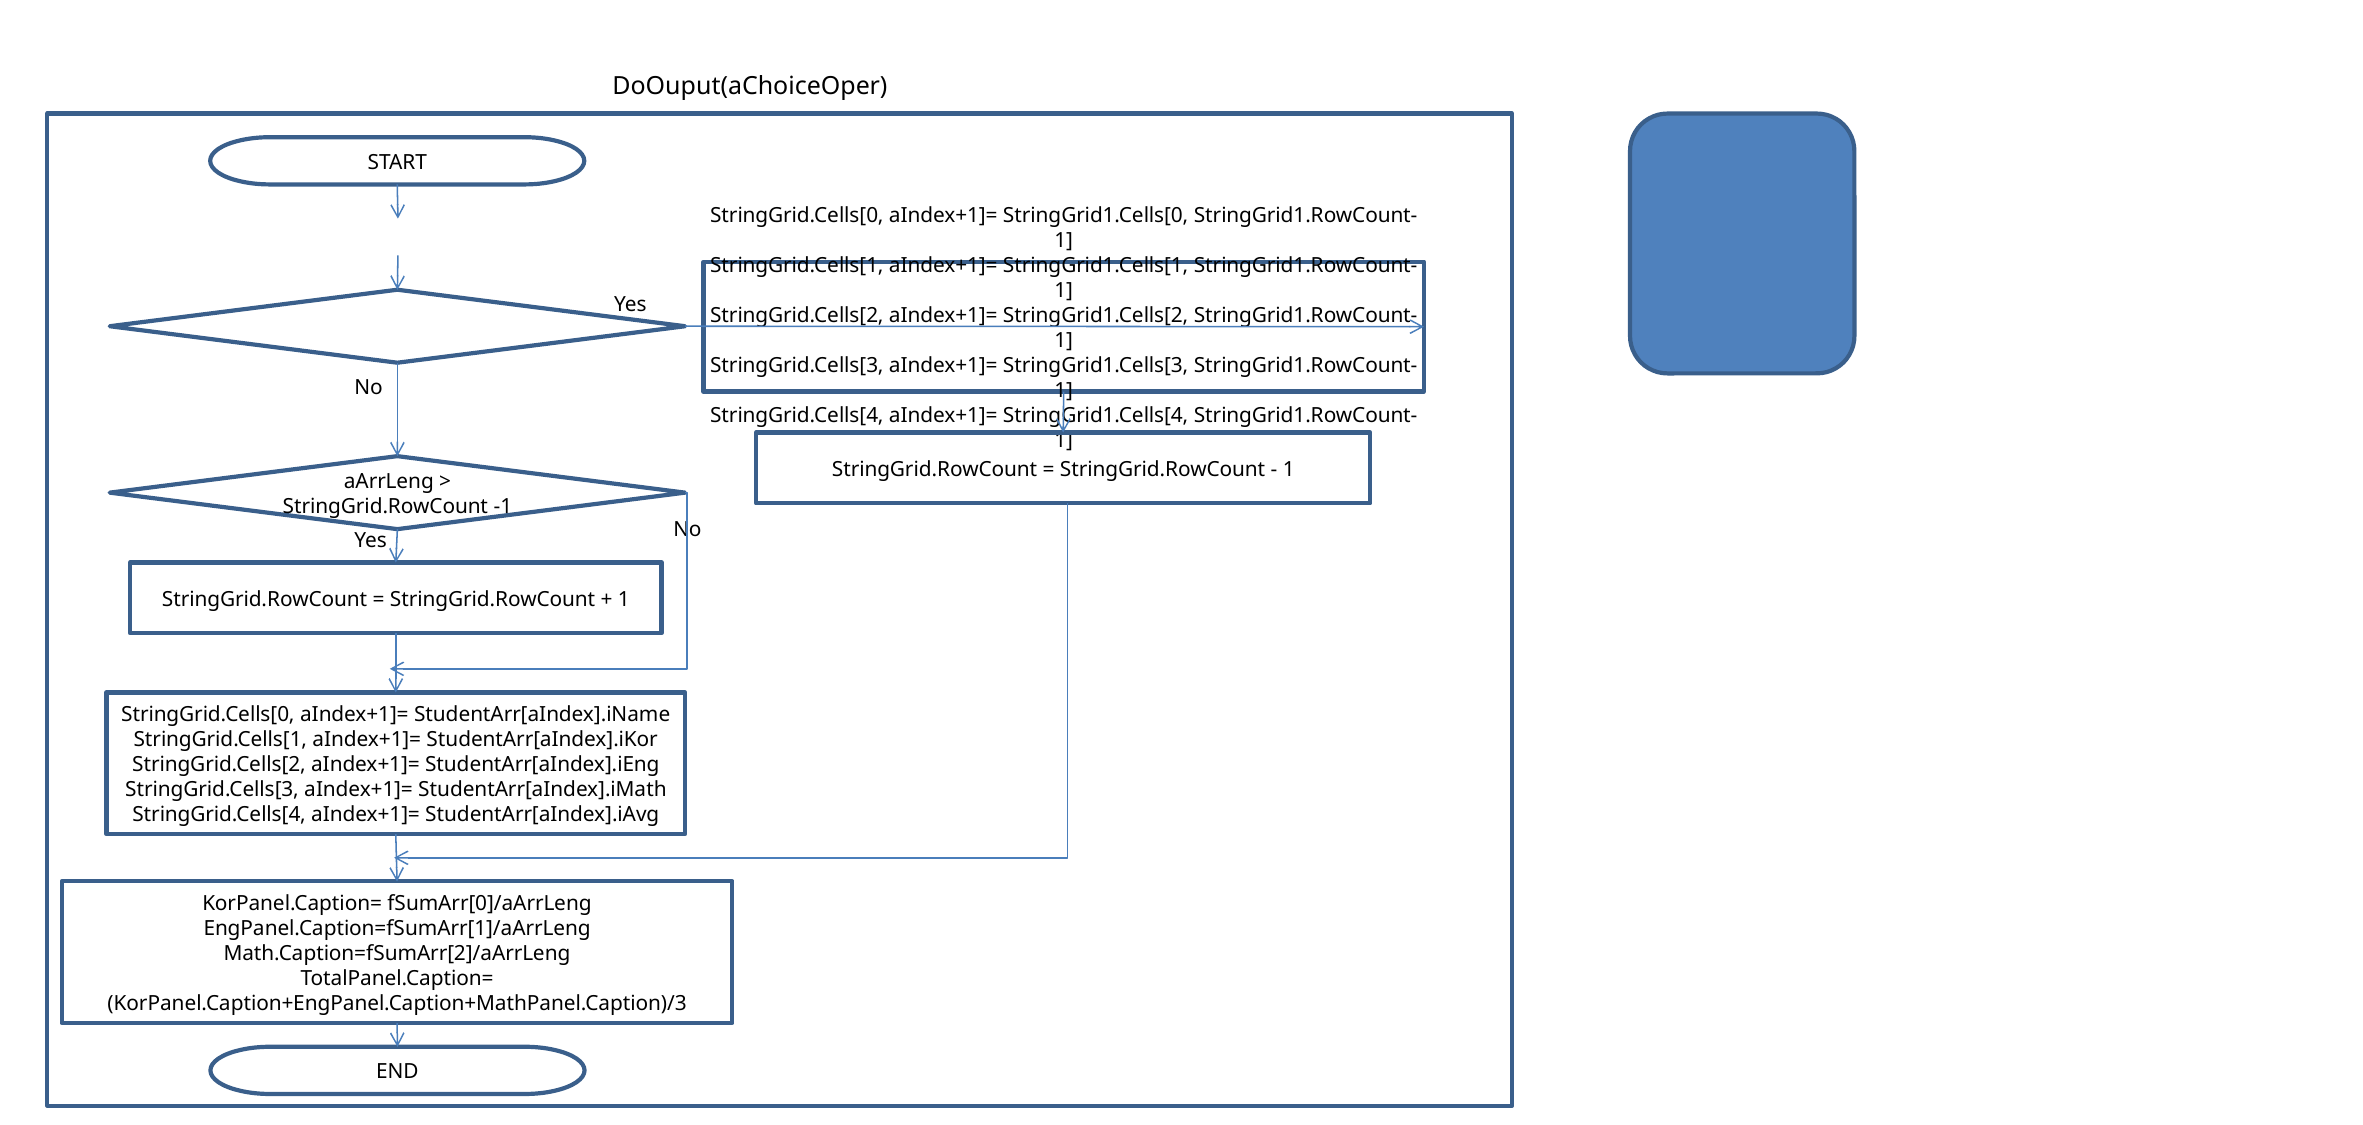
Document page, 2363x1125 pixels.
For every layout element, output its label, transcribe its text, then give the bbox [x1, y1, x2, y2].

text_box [553, 343, 909, 1018]
text_box aArrLeng > StringGrid.RowCount -1 [107, 454, 548, 530]
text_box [389, 492, 548, 669]
text_box Yes [614, 290, 697, 316]
text_box No [354, 373, 390, 399]
text_box [45, 111, 1514, 1108]
text_box StringGrid.RowCount = StringGrid.RowCount + 1 [128, 560, 384, 635]
text_box KorPanel.Caption= fSumArr[0]/aArrLeng EngPanel.Caption=fSumArr[1]/aArrLeng Math.Caption=fSumArr[2]/aArrLeng TotalPanel.Caption= (KorPanel.Caption+EngPanel.Caption+MathPanel.Caption)/3 [60, 879, 552, 1025]
text_box START [208, 135, 587, 187]
text_box StringGrid.RowCount = StringGrid.RowCount - 1 [913, 430, 1372, 505]
text_box Yes [354, 527, 384, 553]
text_box [1627, 111, 1857, 376]
text_box StringGrid.Cells[0, aIndex+1]= StringGrid1.Cells[0, StringGrid1.RowCount-1] StringGrid.Cells[1, aIndex+1]= StringGrid1.Cells[1, StringGrid1.RowCount-1] StringGrid.Cells[2, aIndex+1]= StringGrid1.Cells[2, StringGrid1.RowCount-1] StringGrid.Cells[3, aIndex+1]= StringGrid1.Cells[3, StringGrid1.RowCount-1] StringGrid.Cells[4, aIndex+1]= StringGrid1.Cells[4, StringGrid1.RowCount-1] [701, 260, 1426, 394]
text_box [107, 288, 687, 365]
text_box END [208, 1044, 587, 1097]
text_box StringGrid.Cells[0, aIndex+1]= StudentArr[aIndex].iName StringGrid.Cells[1, aIndex+1]= StudentArr[aIndex].iKor StringGrid.Cells[2, aIndex+1]= StudentArr[aIndex].iEng StringGrid.Cells[3, aIndex+1]= StudentArr[aIndex].iMath StringGrid.Cells[4, aIndex+1]= StudentArr[aIndex].iAvg [104, 690, 548, 836]
text_box DoOuput(aChoiceOper) [45, 53, 1455, 117]
